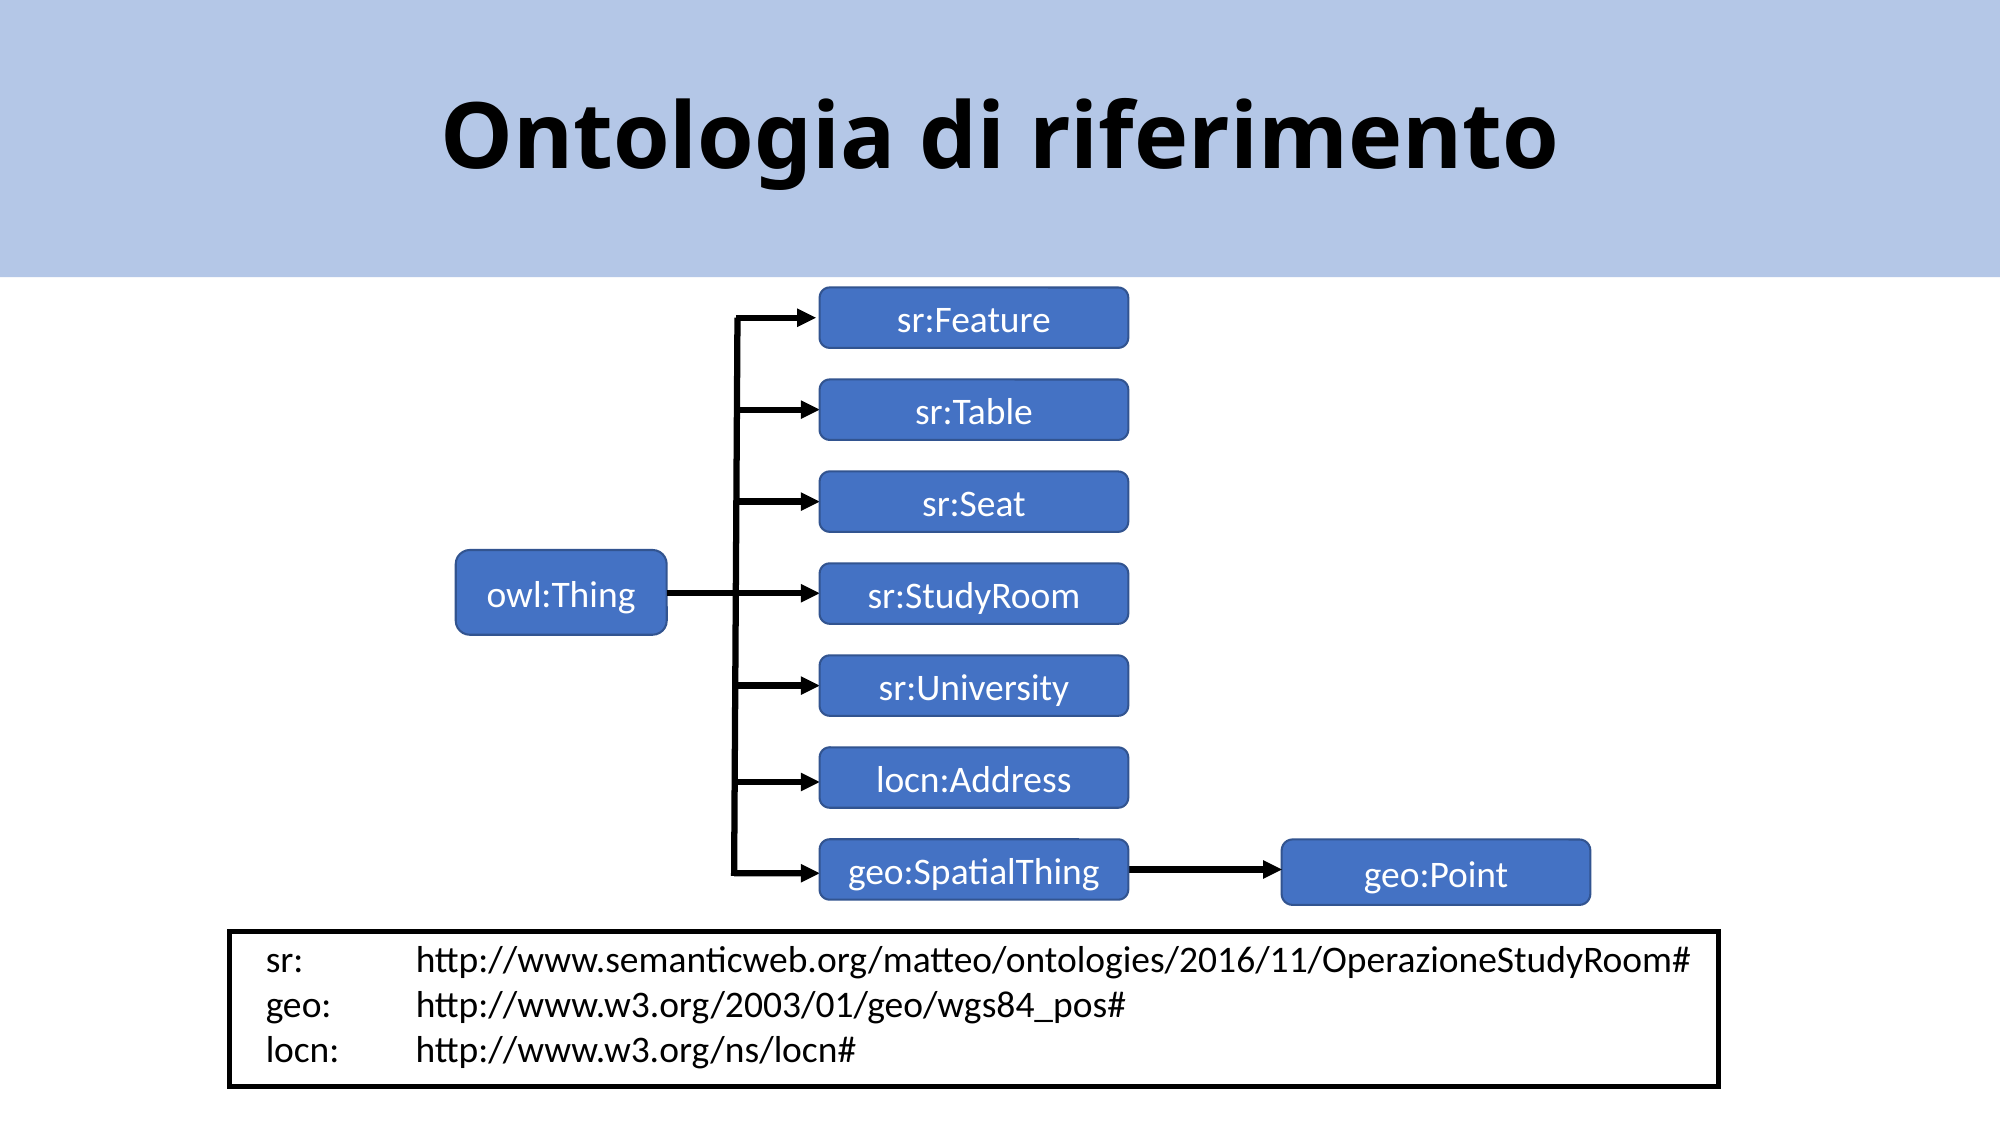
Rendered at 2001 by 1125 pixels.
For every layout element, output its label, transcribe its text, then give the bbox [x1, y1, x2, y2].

text_box Ontologia di riferimento [0, 0, 2000, 278]
text_box geo:Point [1280, 838, 1592, 906]
text_box geo:SpatialThing [818, 838, 1130, 901]
text_box sr:Feature [818, 286, 1130, 349]
text_box sr: http://www.semanticweb.org/matteo/ontologies/2016/11/OperazioneStudyRoom# geo: http://www.w3.org/2003/01/geo/wgs84_pos# locn: http://www.w3.org/ns/locn# [251, 927, 1838, 1125]
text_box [734, 317, 738, 876]
text_box sr:Table [818, 378, 1130, 441]
text_box locn:Address [818, 746, 1130, 809]
text_box sr:Seat [818, 470, 1130, 533]
text_box sr:StudyRoom [818, 562, 1130, 625]
text_box [228, 930, 1720, 1087]
text_box owl:Thing [454, 548, 668, 636]
text_box sr:University [818, 654, 1130, 717]
